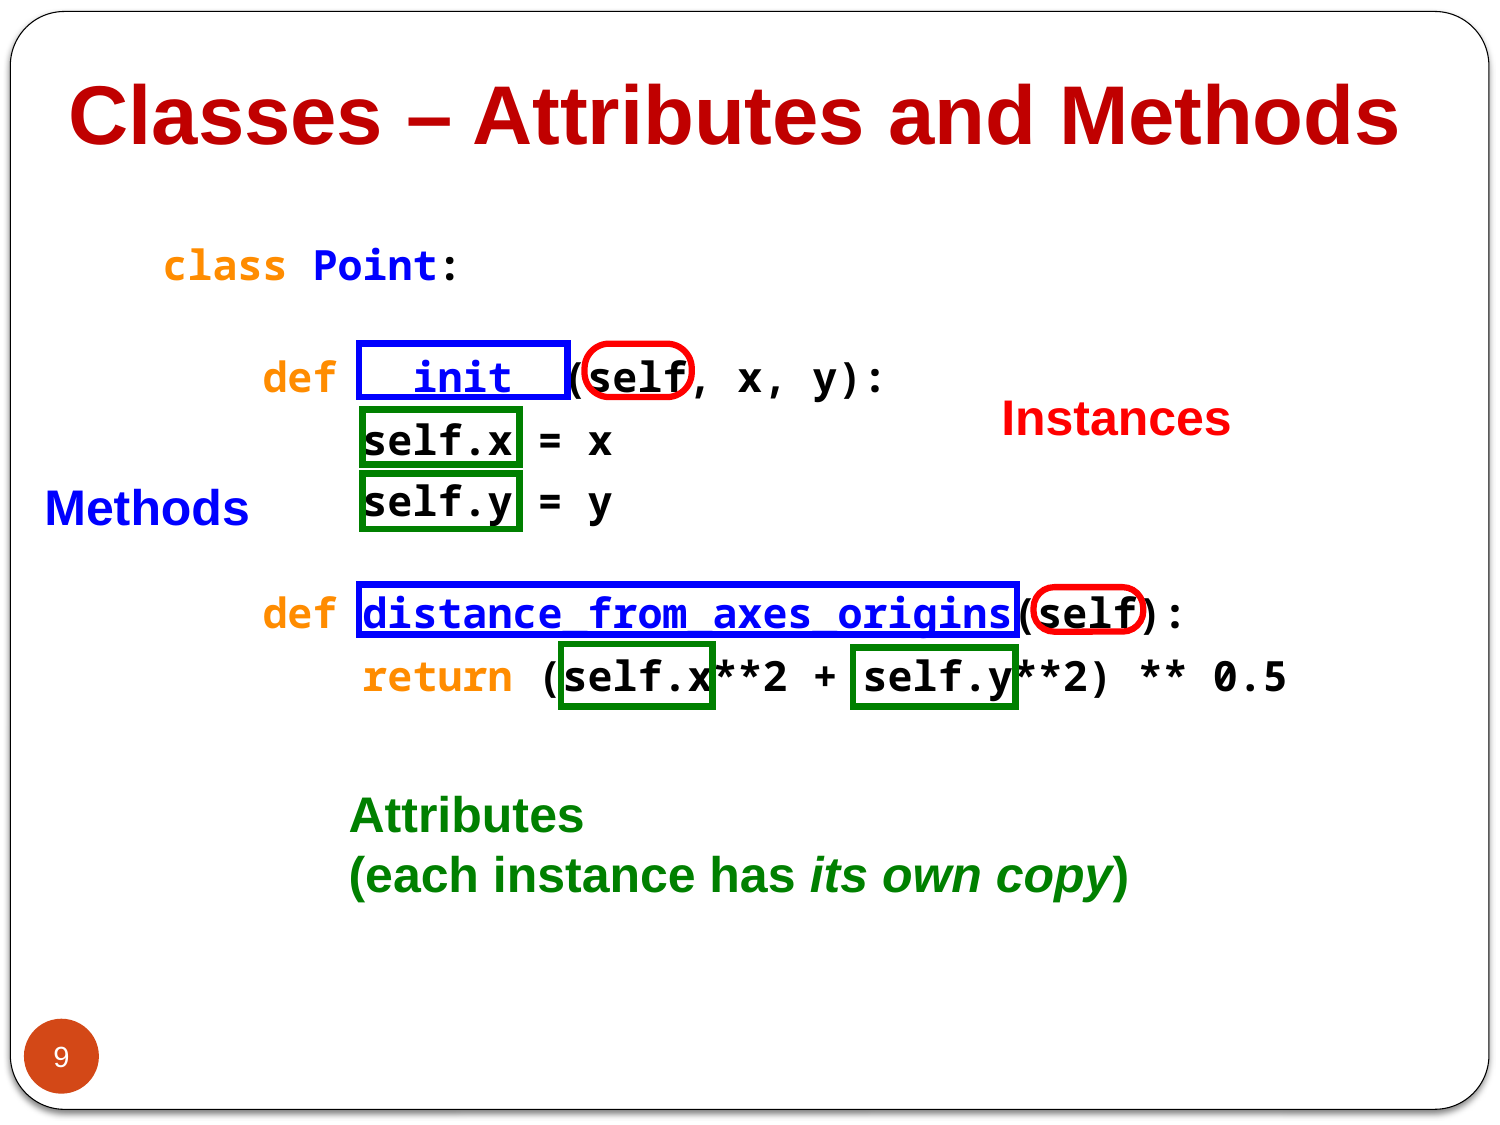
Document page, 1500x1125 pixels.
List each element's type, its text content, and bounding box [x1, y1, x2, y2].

text_box Attributes (each instance has its own copy) [333, 775, 1274, 910]
text_box [1033, 587, 1144, 632]
list class Point: def __init__(self, x, y): self.x = x self.y = y def distance_from_axes_origins(self): return (self.x**2 + self.y**2) ** 0.5 [147, 231, 1423, 1027]
text_box [358, 584, 1018, 635]
text_box [584, 343, 692, 398]
text_box [362, 409, 520, 465]
text_box Instances [986, 377, 1247, 453]
text_box [358, 343, 568, 397]
text_box [853, 647, 1016, 707]
slide_number 9 [23, 1018, 99, 1094]
title Classes – Attributes and Methods [53, 44, 1459, 177]
text_box [560, 644, 713, 707]
text_box Methods [29, 467, 265, 543]
text_box [362, 473, 520, 530]
